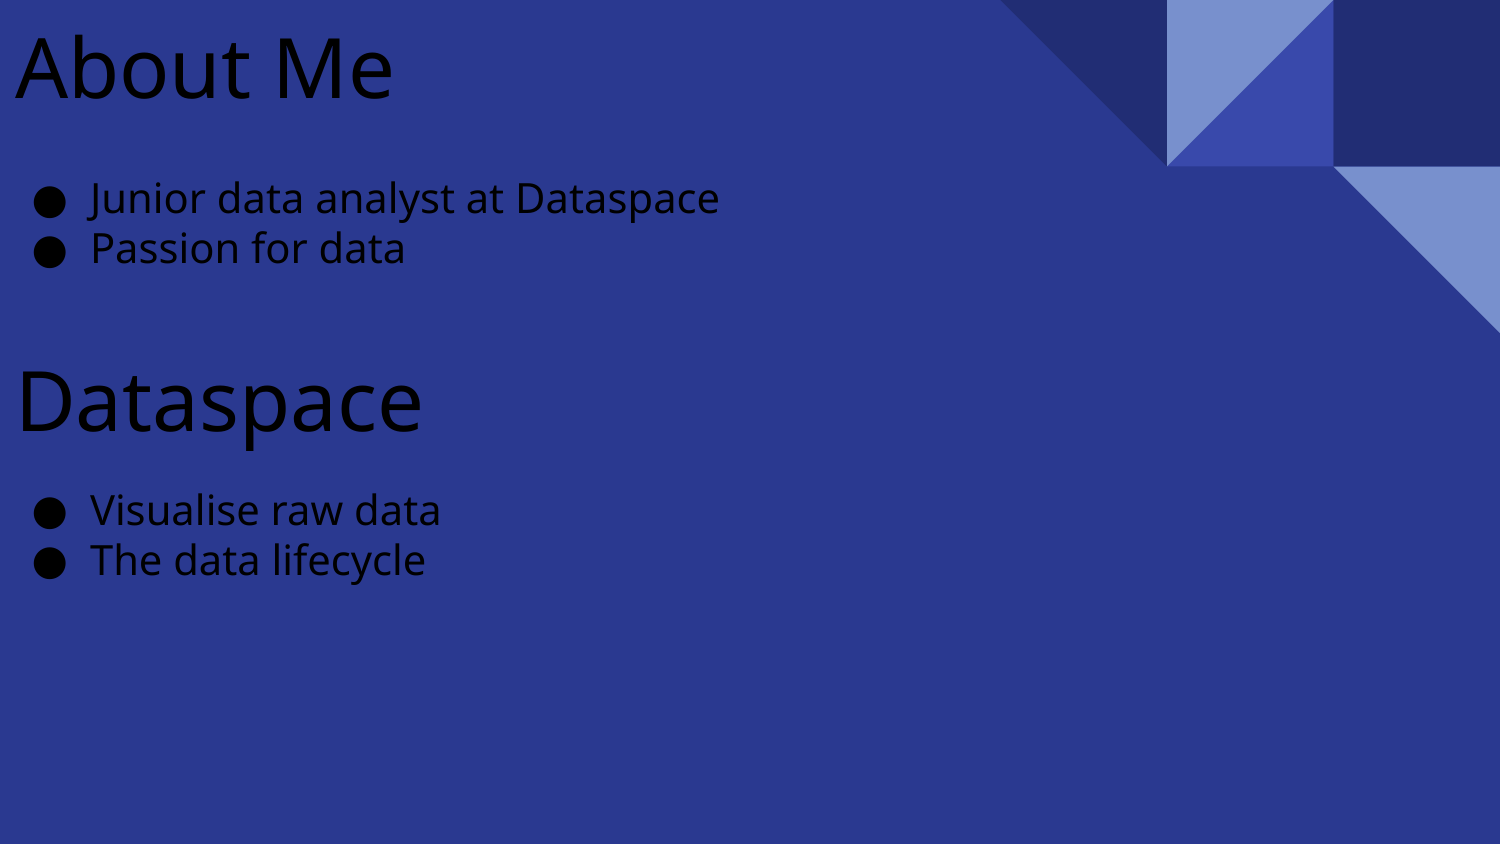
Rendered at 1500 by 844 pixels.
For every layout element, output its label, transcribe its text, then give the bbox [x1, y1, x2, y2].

text_box Visualise raw data The data lifecycle [0, 468, 726, 599]
text_box Dataspace [0, 333, 648, 464]
text_box Junior data analyst at Dataspace Passion for data [0, 156, 900, 287]
text_box About Me [0, 0, 648, 130]
